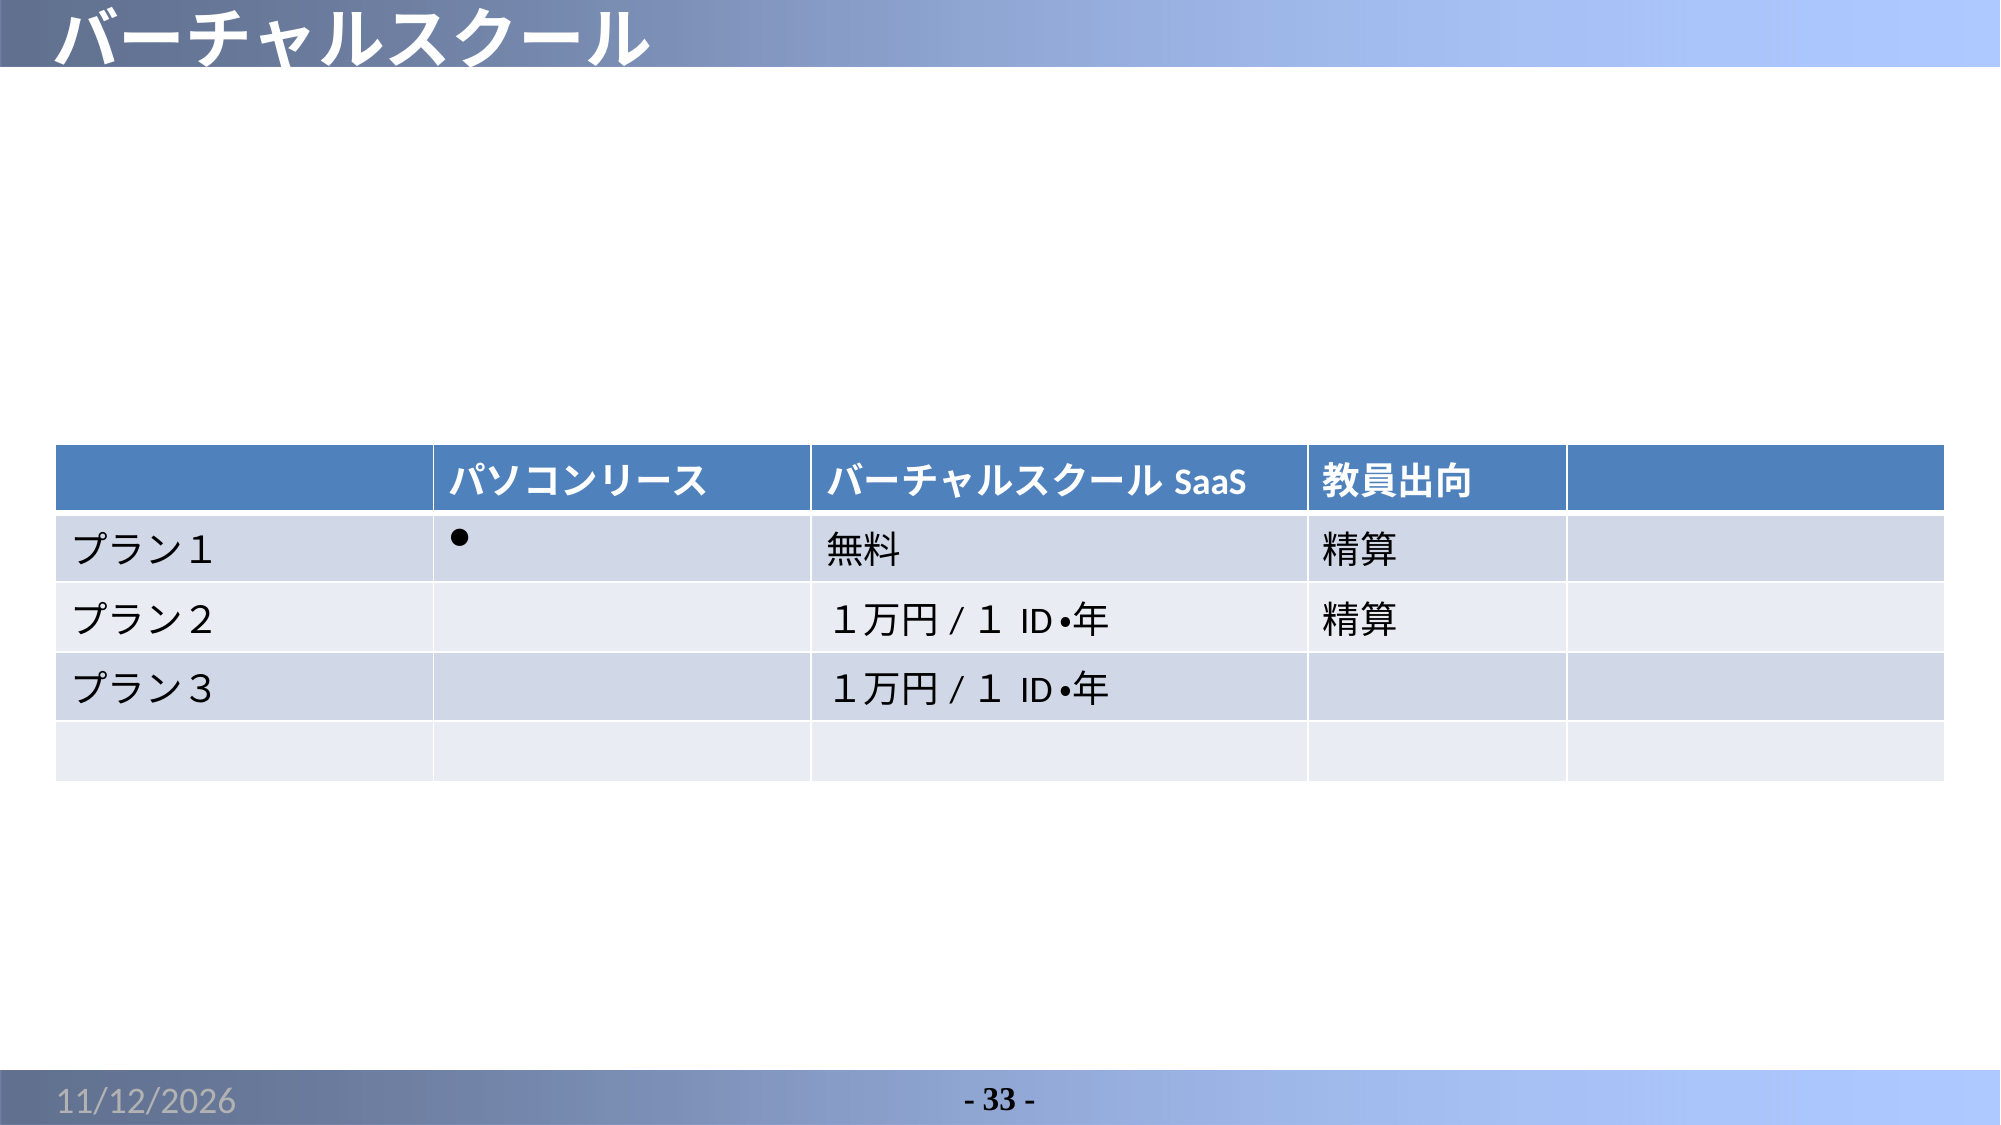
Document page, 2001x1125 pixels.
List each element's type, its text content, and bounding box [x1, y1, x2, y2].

title バーチャルスクール [52, 0, 1946, 78]
table_header バーチャルスクールSaaS [812, 445, 1307, 510]
table_cell プラン２ [56, 583, 433, 651]
table_header 教員出向 [1309, 445, 1566, 510]
table_cell プラン３ [56, 653, 433, 720]
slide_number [55, 1076, 516, 1122]
table_cell [56, 722, 433, 781]
table_cell [434, 583, 810, 651]
table_header [1568, 445, 1944, 510]
table_header パソコンリース [434, 445, 810, 510]
table_cell 精算 [1309, 583, 1566, 651]
table_cell [1309, 722, 1566, 781]
table_cell １万円/１ID・年 [812, 583, 1307, 651]
table_cell 無料 [812, 516, 1307, 581]
table_cell [1568, 583, 1944, 651]
table_cell １万円/１ID・年 [812, 653, 1307, 720]
table_cell [434, 722, 810, 781]
table_cell 精算 [1309, 516, 1566, 581]
table_cell [812, 722, 1307, 781]
table_cell [1568, 516, 1944, 581]
table_cell [1309, 653, 1566, 720]
table_cell [1568, 722, 1944, 781]
table_cell [1568, 653, 1944, 720]
table_cell ● [434, 516, 810, 581]
slide_number - 33 - [934, 1078, 1063, 1117]
table_header [56, 445, 433, 510]
table_cell [434, 653, 810, 720]
table_cell プラン１ [56, 516, 433, 581]
